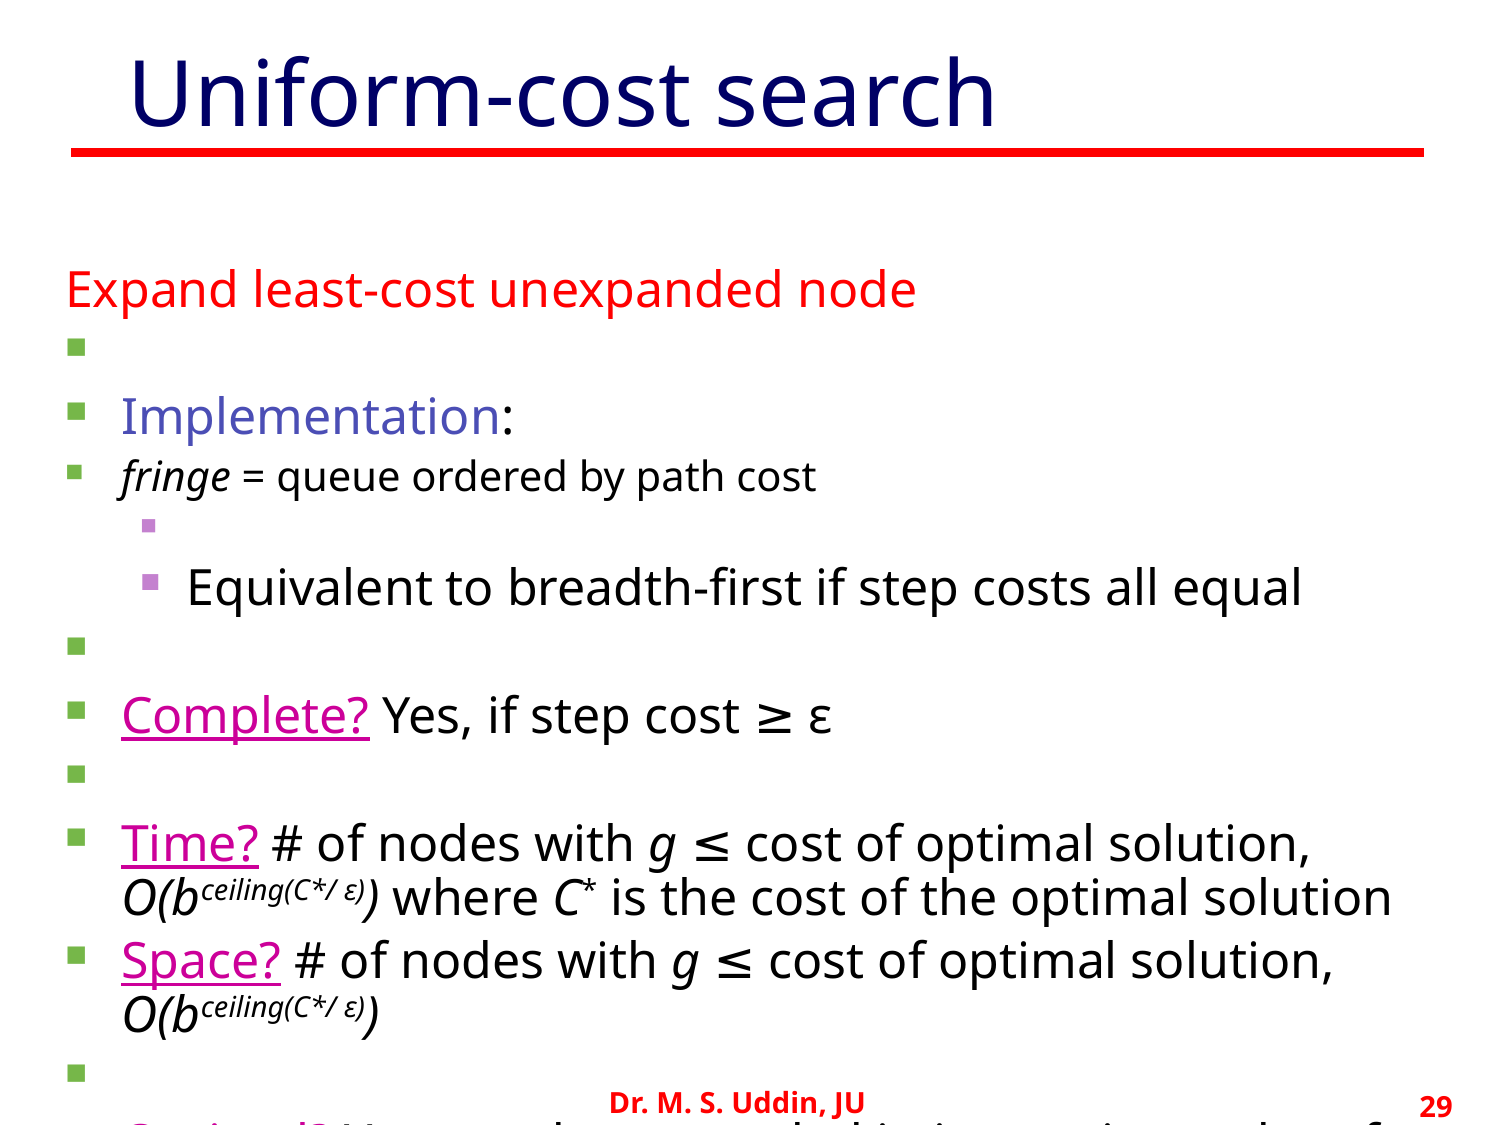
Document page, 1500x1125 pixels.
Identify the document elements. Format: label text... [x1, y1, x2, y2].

footer Dr. M. S. Uddin, JU [500, 1056, 975, 1125]
slide_number 29 [1155, 1060, 1468, 1125]
title Uniform-cost search [112, 12, 1391, 153]
list Expand least-cost unexpanded node Implementation: fringe = queue ordered by path cost Equivalent to breadth-first if step costs all equal Complete? Yes, if step cost ≥ ε Time? # of nodes with g ≤ cost of optimal solution, O(bceiling(C*/ ε)) where C* is the cost of the optimal solution Space? # of nodes with g ≤ cost of optimal solution, O(bceiling(C*/ ε)) Optimal? Yes – nodes expanded in increasing order of g(n) [50, 249, 1469, 1006]
